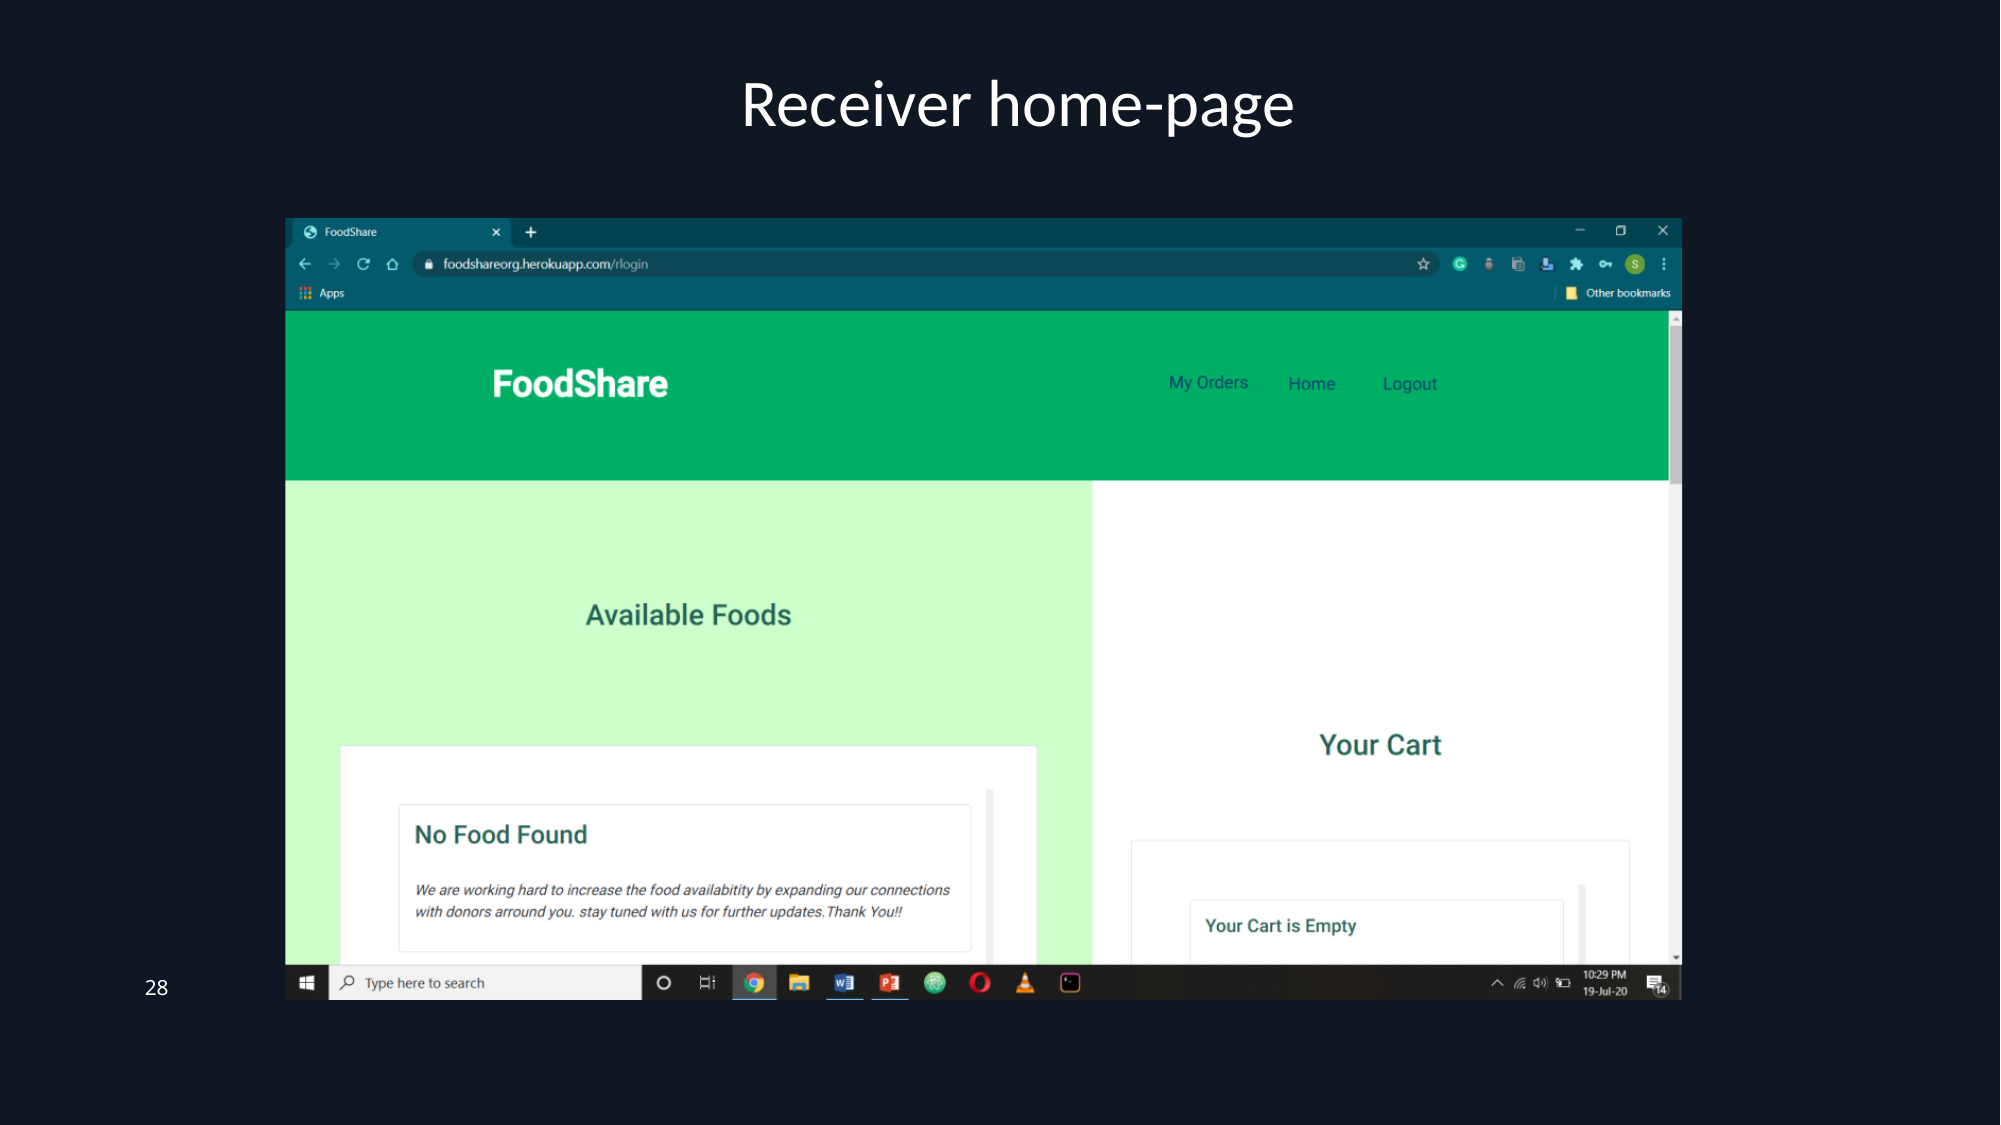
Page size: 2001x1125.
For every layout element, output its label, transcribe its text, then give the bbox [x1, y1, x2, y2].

picture [285, 217, 1683, 1000]
text_box Receiver home-page [726, 52, 1311, 148]
slide_number 28 [127, 964, 186, 1014]
